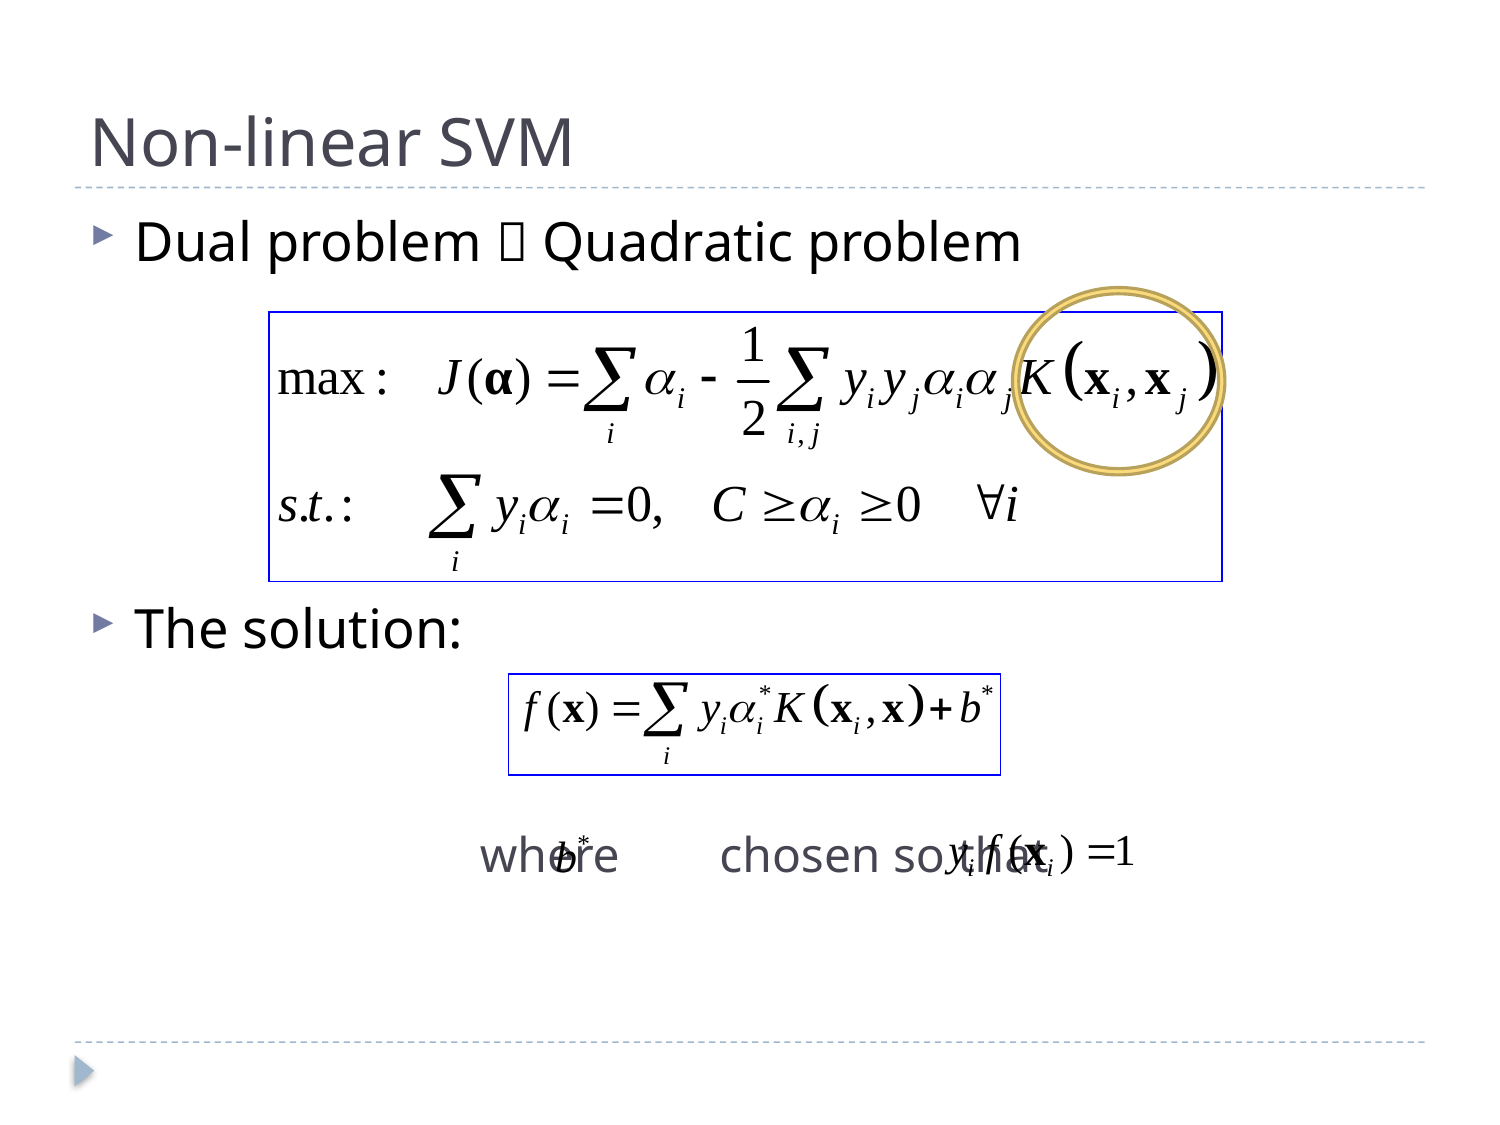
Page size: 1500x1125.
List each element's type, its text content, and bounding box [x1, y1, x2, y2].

title Non-linear SVM [75, 24, 1425, 188]
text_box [937, 821, 1140, 888]
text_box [269, 312, 1222, 582]
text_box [549, 824, 598, 884]
text_box [1044, 285, 1193, 312]
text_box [508, 674, 1001, 775]
list Dual problem  Quadratic problem The solution: where chosen so that [75, 200, 1425, 1010]
